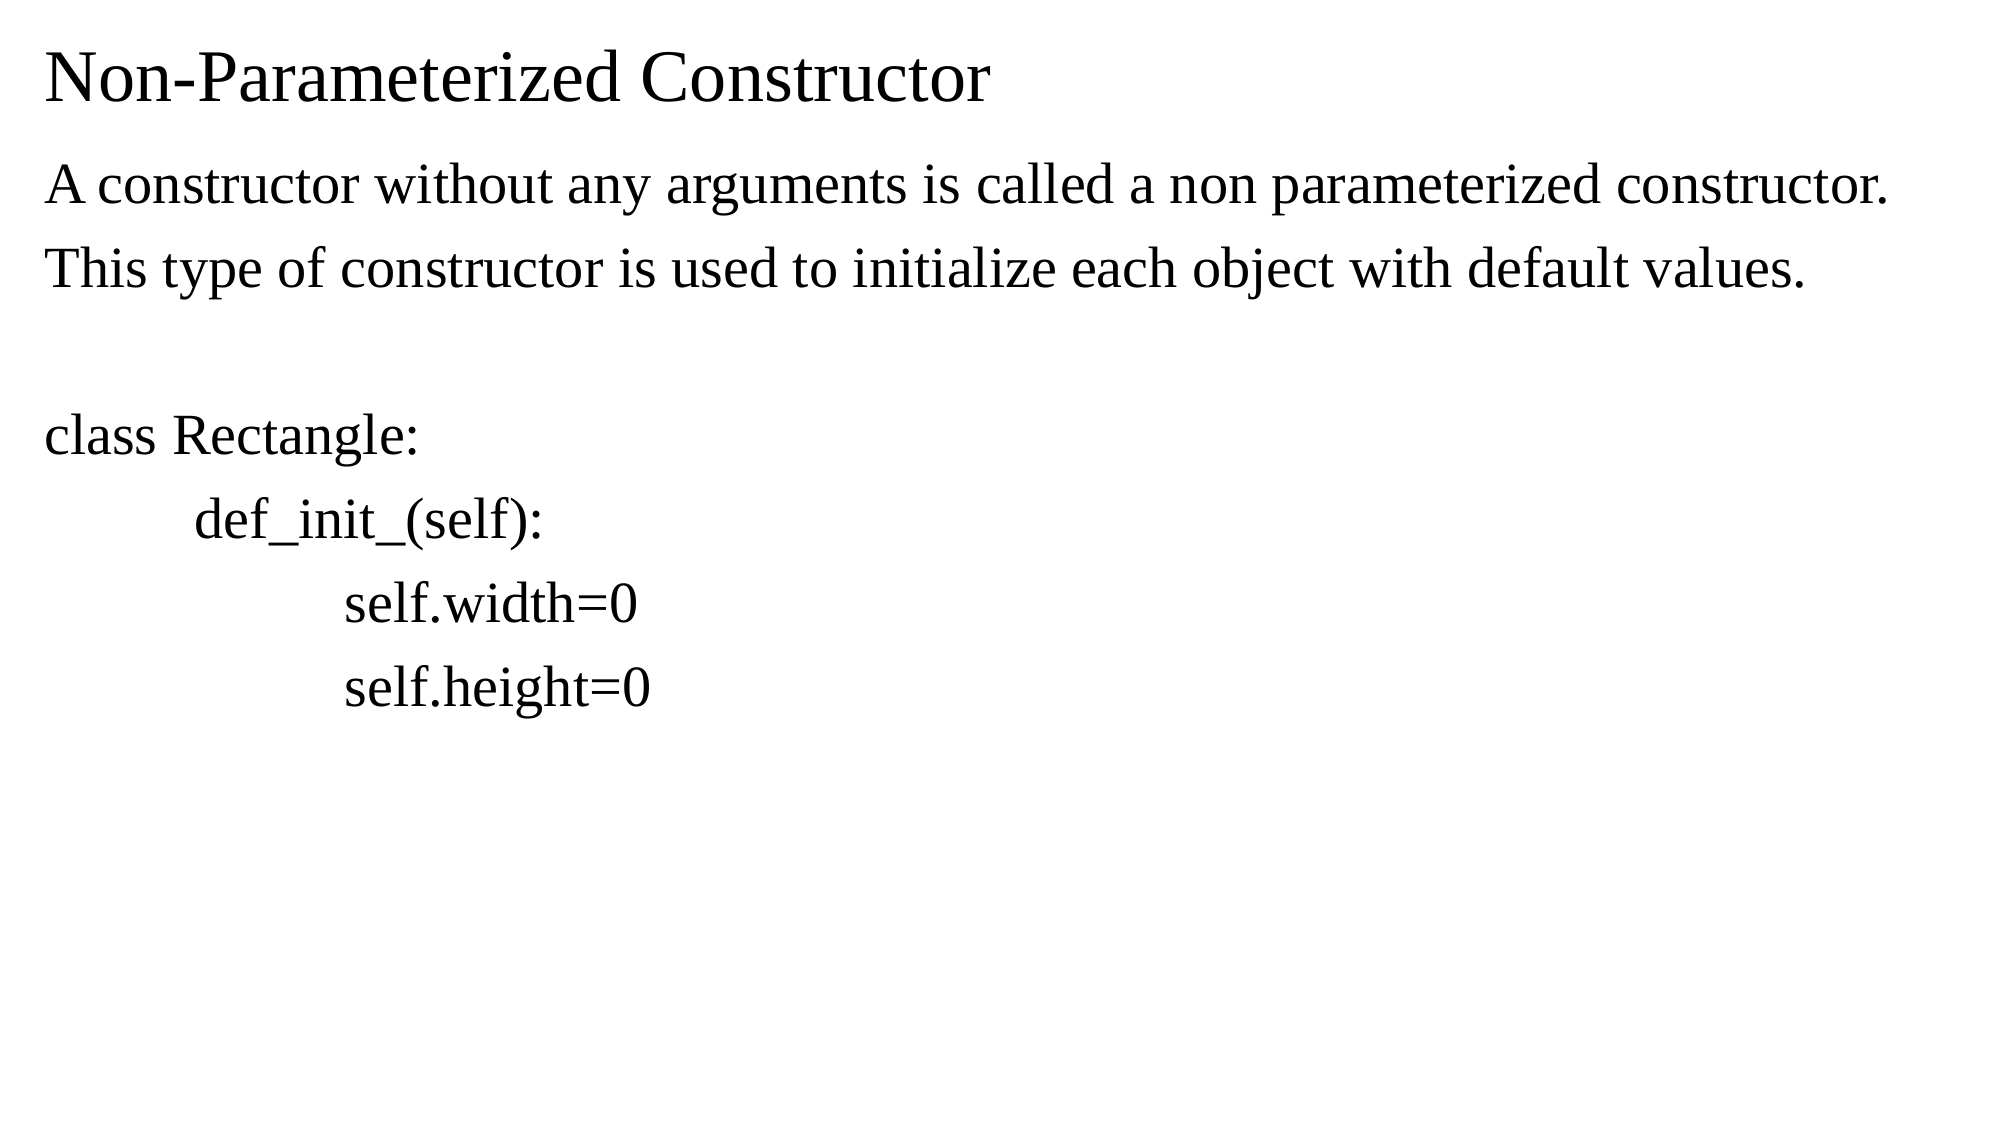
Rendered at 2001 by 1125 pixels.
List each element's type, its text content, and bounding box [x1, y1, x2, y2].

list A constructor without any arguments is called a non parameterized constructor. This type of constructor is used to initialize each object with default values. class Rectangle: def_init_(self): self.width=0 self.height=0 [29, 145, 1957, 1094]
title Non-Parameterized Constructor [29, 29, 1957, 125]
